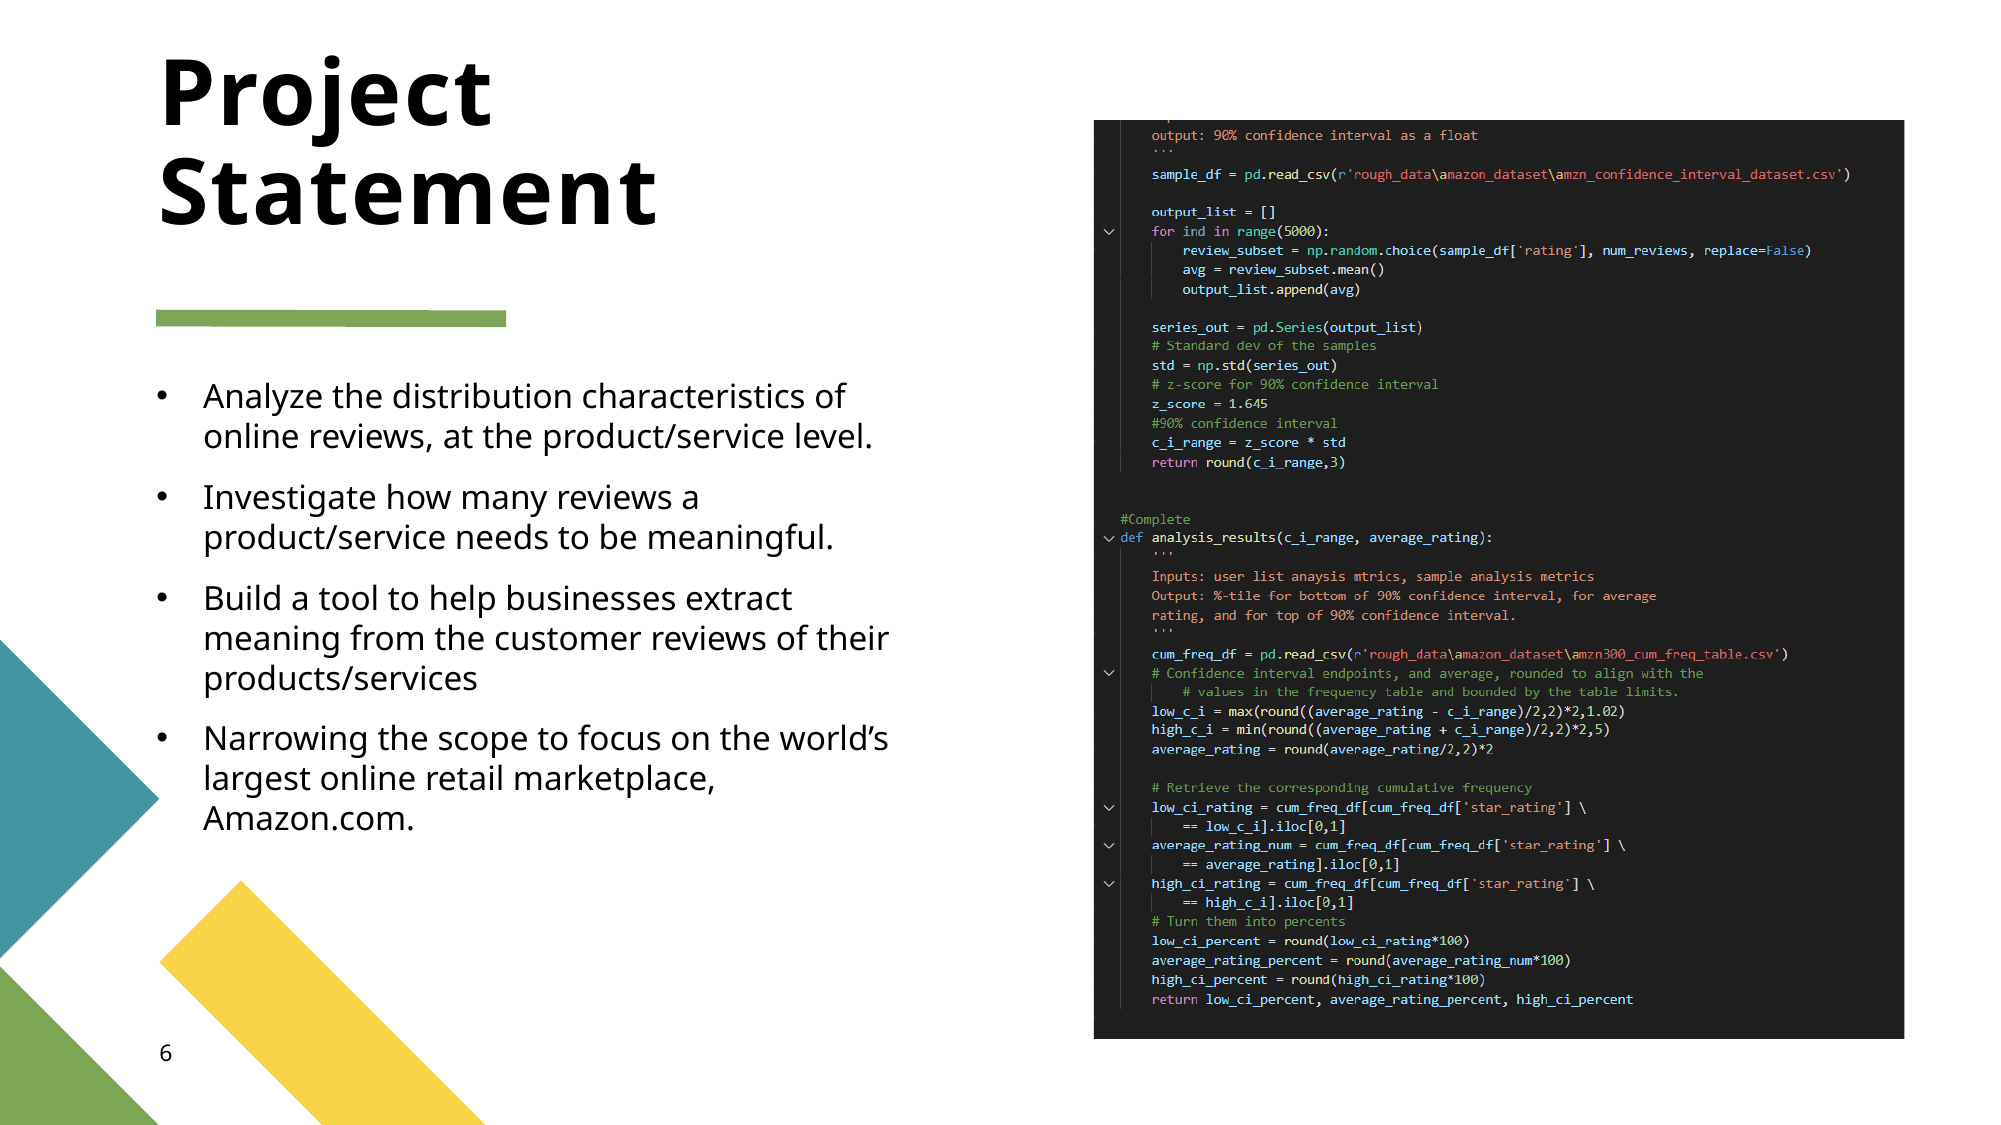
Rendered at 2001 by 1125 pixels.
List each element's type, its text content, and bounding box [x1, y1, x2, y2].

list Analyze the distribution characteristics of online reviews, at the product/service level. Investigate how many reviews a product/service needs to be meaningful. Build a tool to help businesses extract meaning from the customer reviews of their products/services Narrowing the scope to focus on the world’s largest online retail marketplace, Amazon.com. [156, 375, 907, 835]
slide_number 6 [159, 1038, 246, 1080]
picture [1093, 120, 1905, 1039]
title Project Statement [158, 144, 969, 245]
